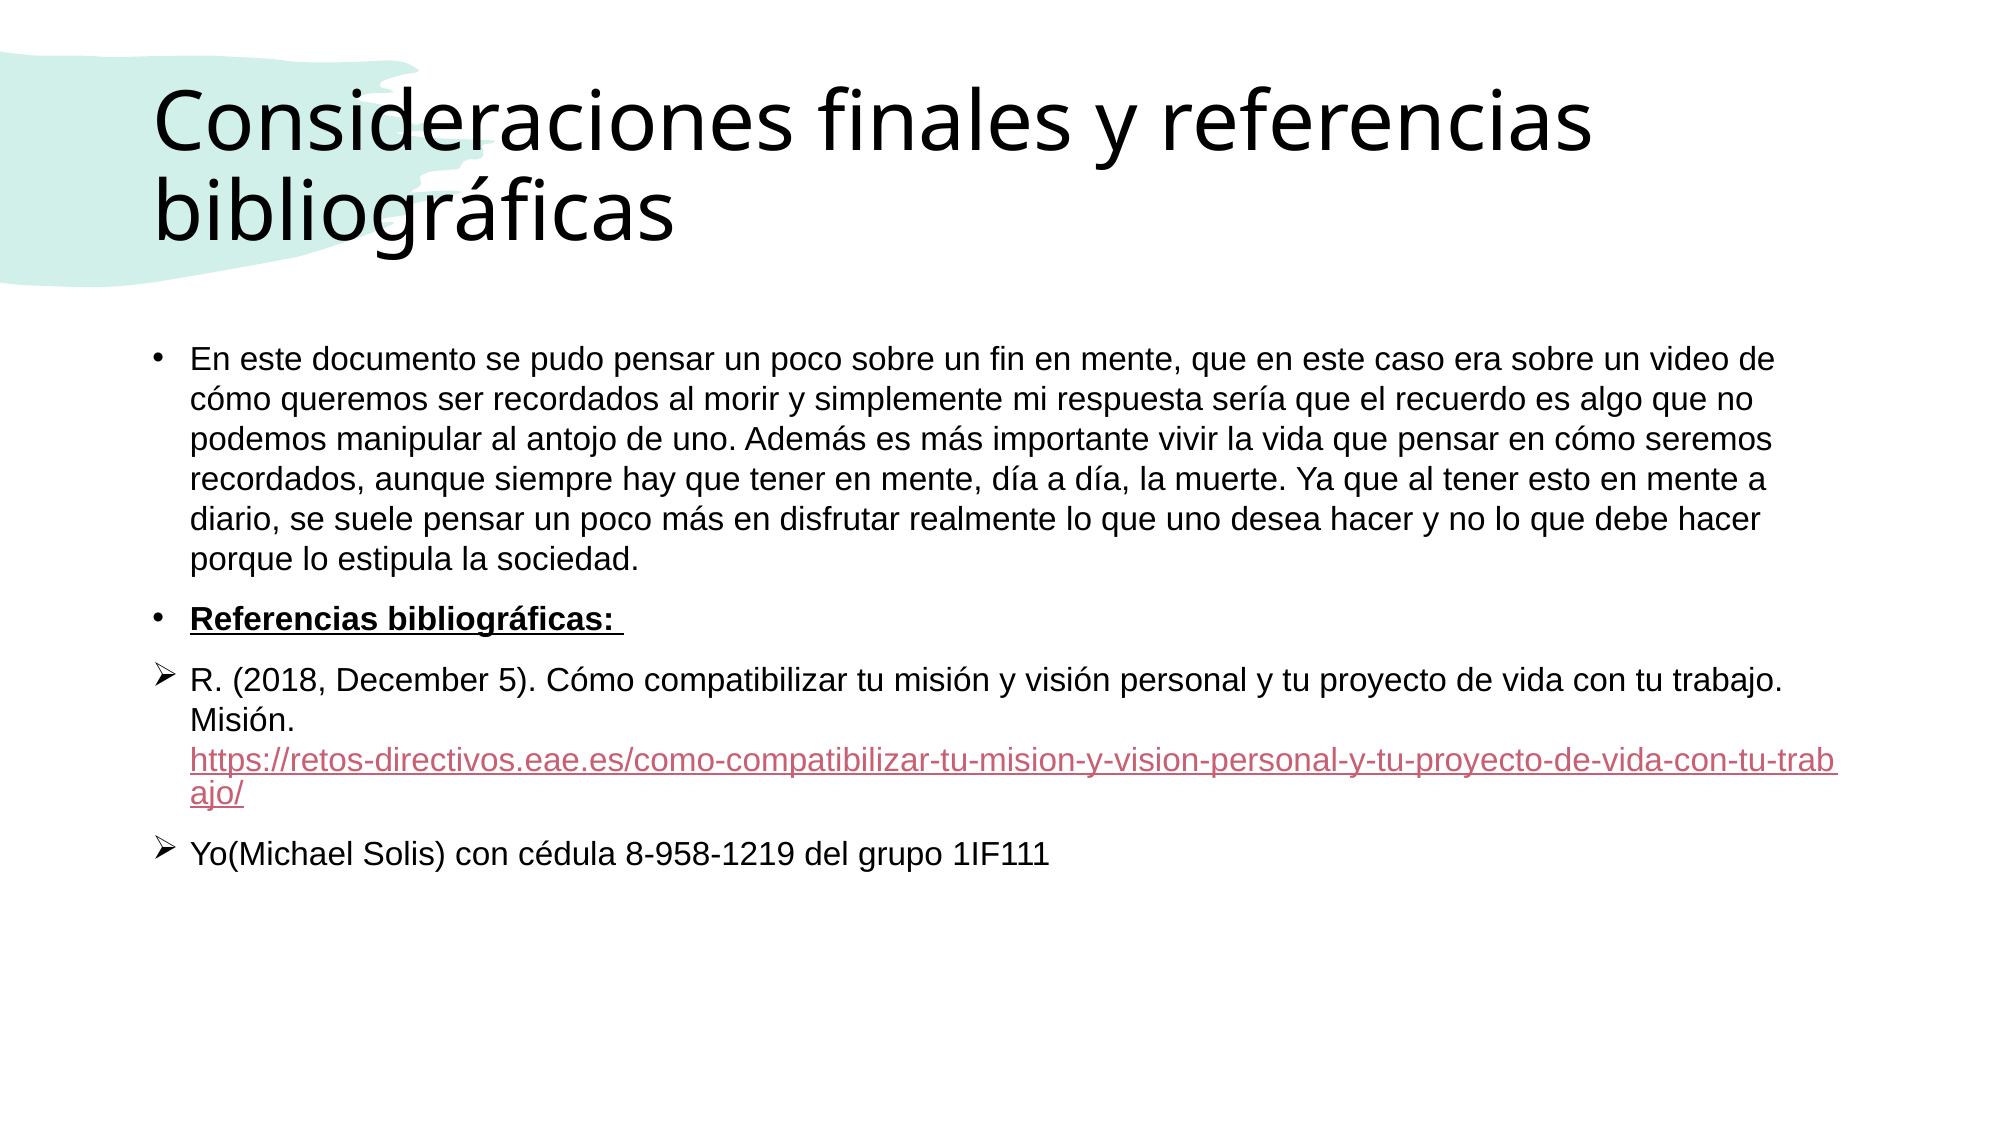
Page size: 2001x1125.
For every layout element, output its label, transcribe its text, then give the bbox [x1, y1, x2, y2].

list En este documento se pudo pensar un poco sobre un fin en mente, que en este caso era sobre un video de cómo queremos ser recordados al morir y simplemente mi respuesta sería que el recuerdo es algo que no podemos manipular al antojo de uno. Además es más importante vivir la vida que pensar en cómo seremos recordados, aunque siempre hay que tener en mente, día a día, la muerte. Ya que al tener esto en mente a diario, se suele pensar un poco más en disfrutar realmente lo que uno desea hacer y no lo que debe hacer porque lo estipula la sociedad. Referencias bibliográficas: R. (2018, December 5). Cómo compatibilizar tu misión y visión personal y tu proyecto de vida con tu trabajo. Misión. https://retos-directivos.eae.es/como-compatibilizar-tu-mision-y-vision-personal-y-tu-proyecto-de-vida-con-tu-trabajo/ Yo(Michael Solis) con cédula 8-958-1219 del grupo 1IF111 [137, 329, 1863, 1013]
title Consideraciones finales y referencias bibliográficas [137, 59, 1863, 278]
